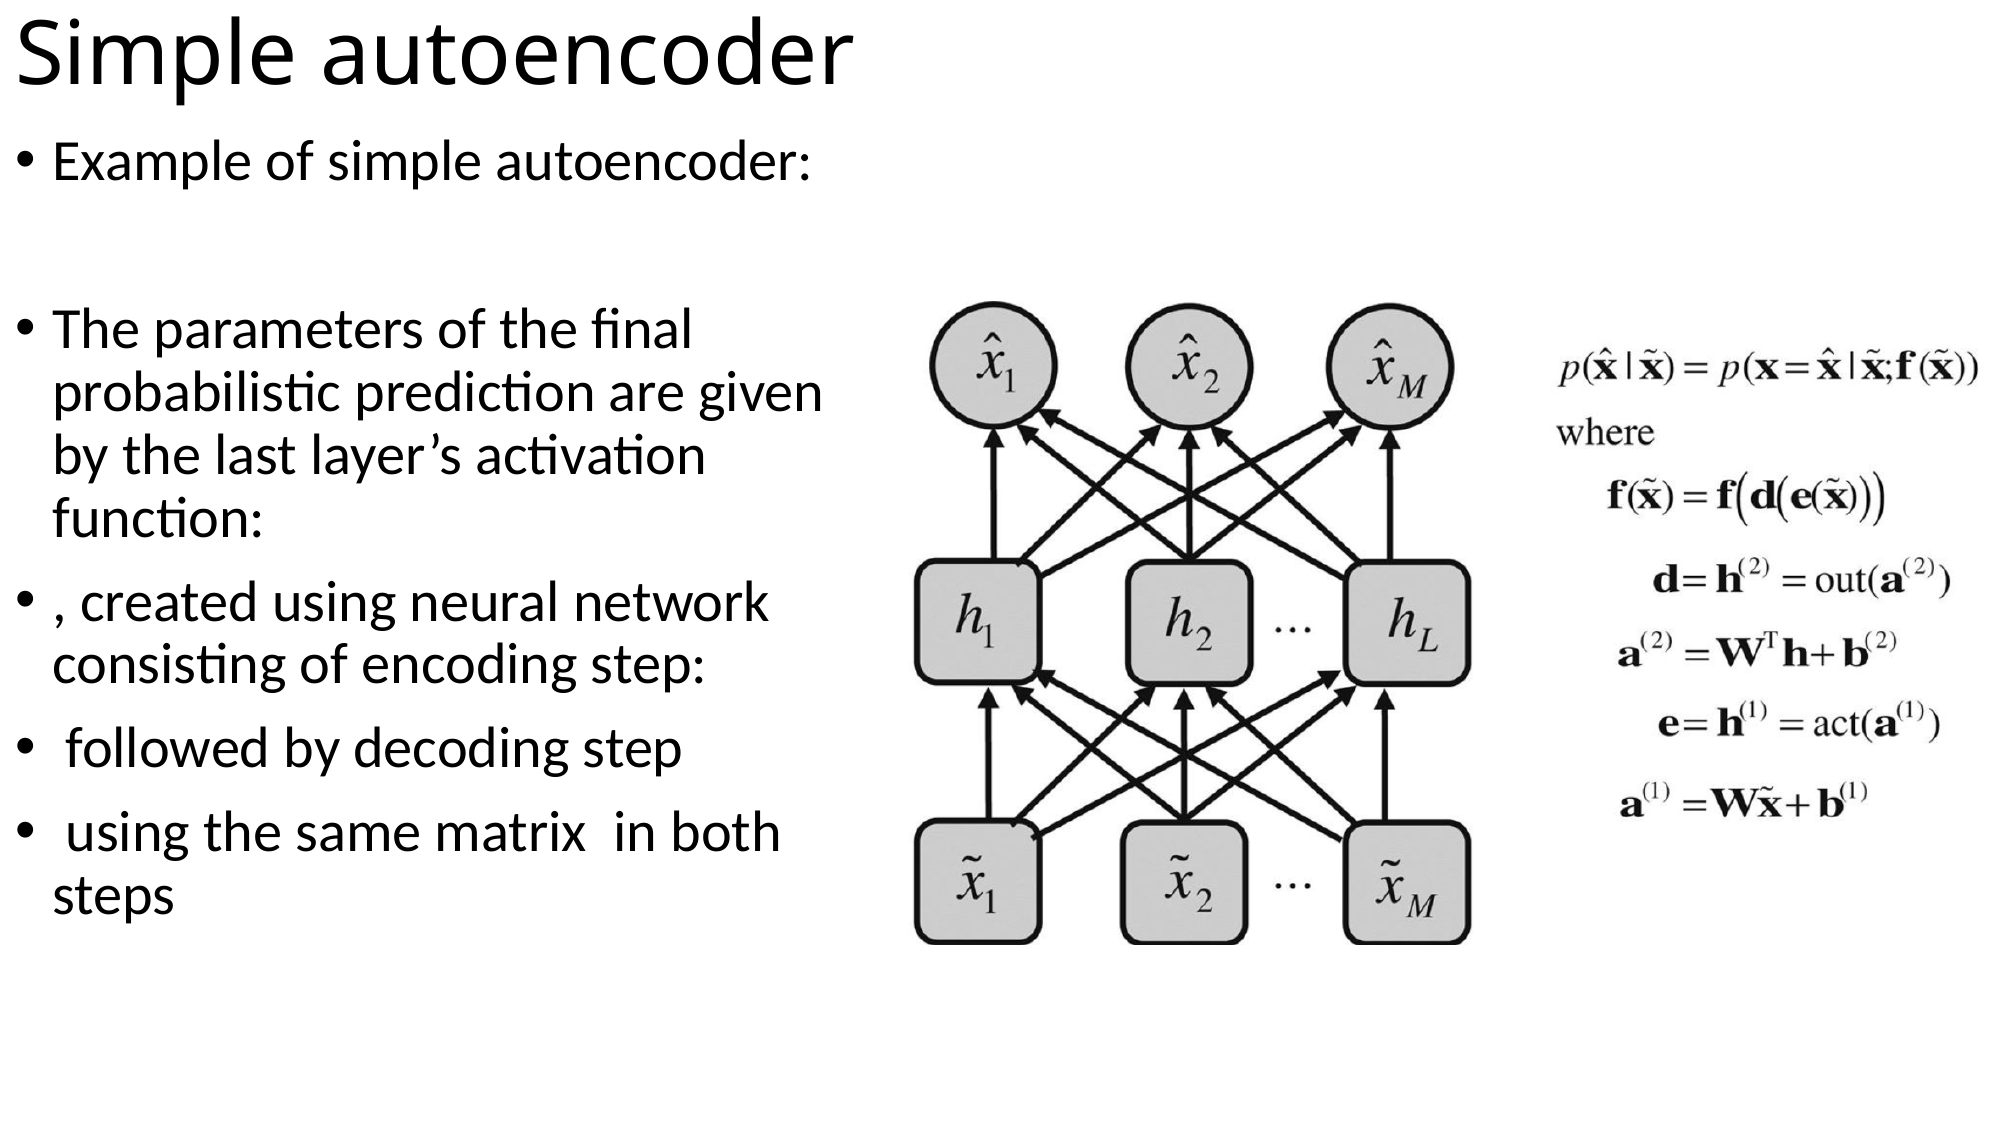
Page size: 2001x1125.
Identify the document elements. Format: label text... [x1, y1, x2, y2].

picture [889, 301, 2000, 945]
title Simple autoencoder [0, 0, 2000, 112]
